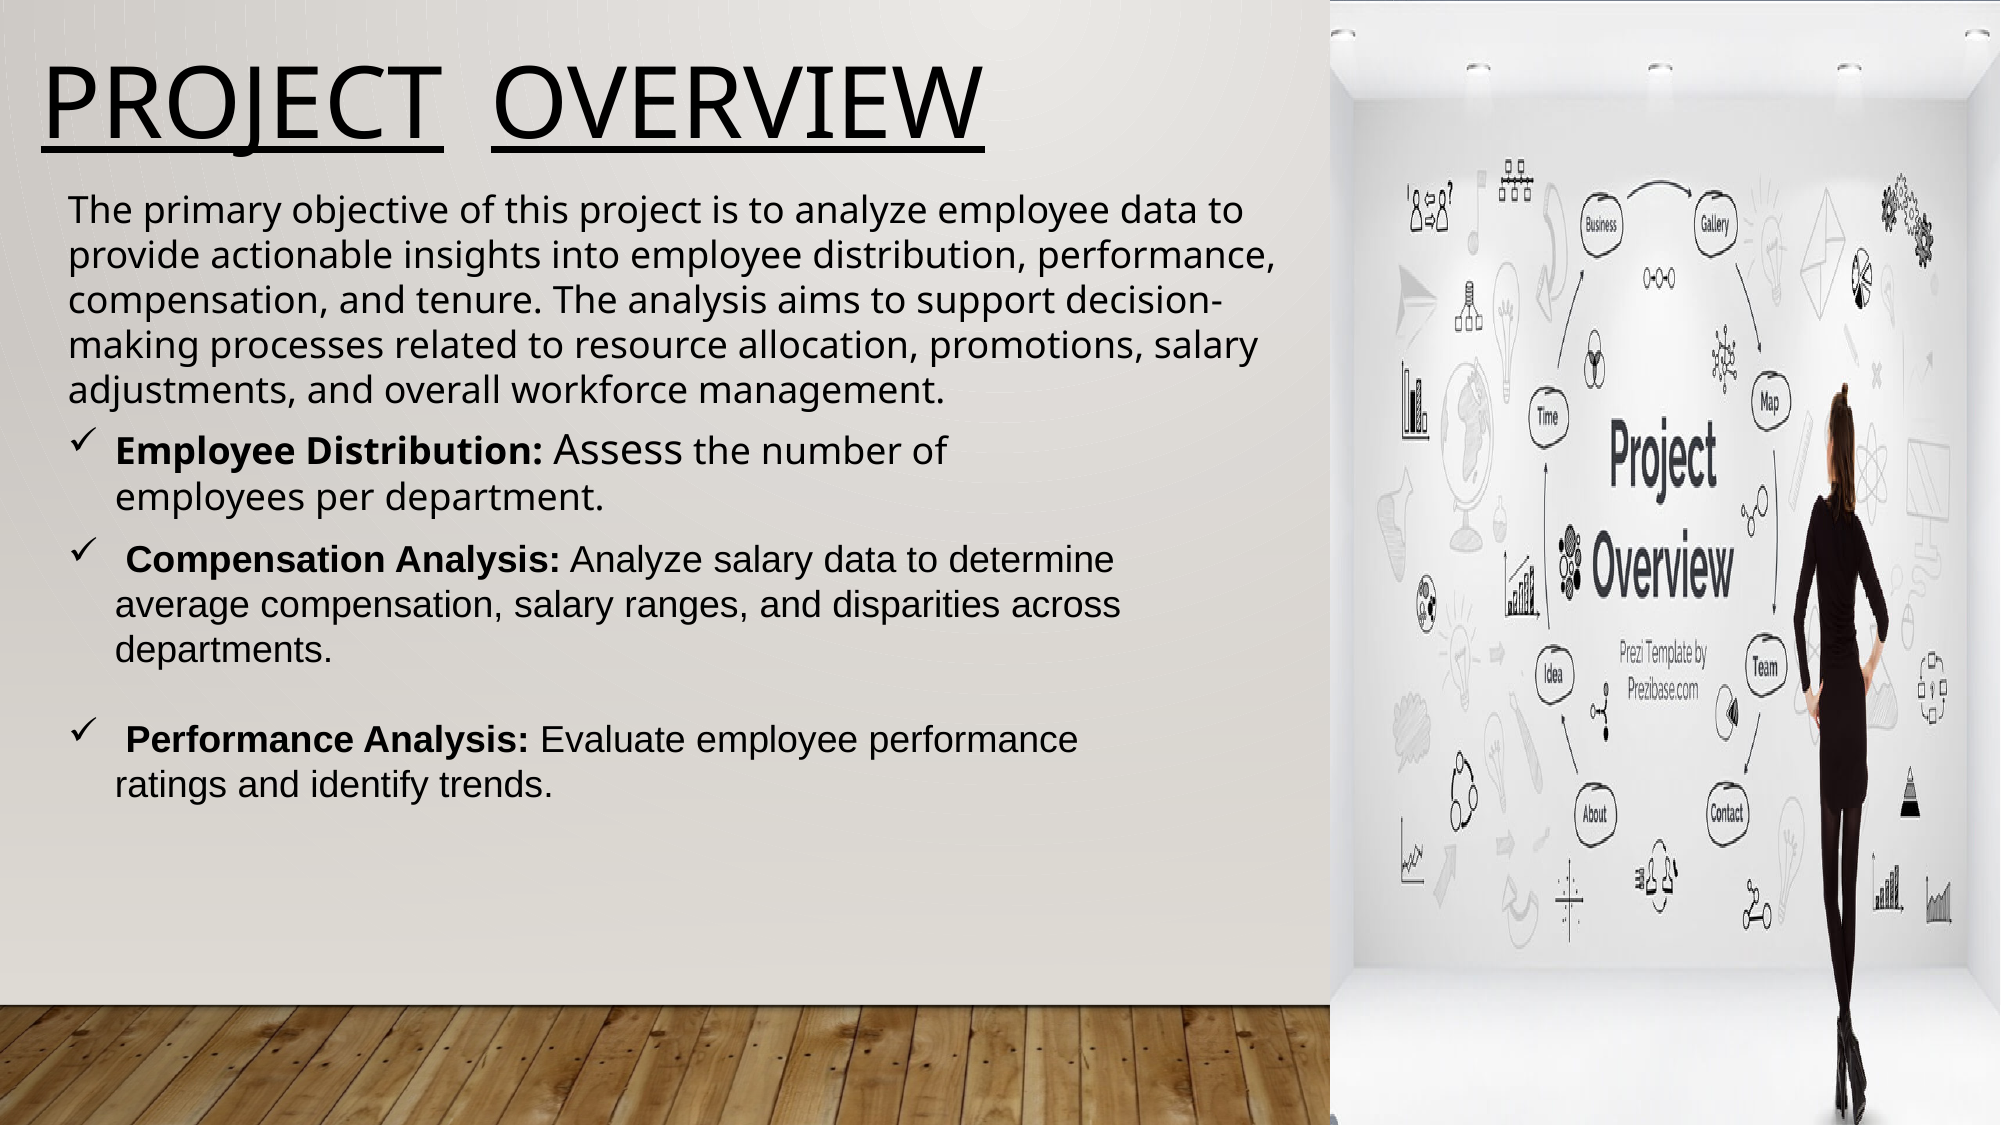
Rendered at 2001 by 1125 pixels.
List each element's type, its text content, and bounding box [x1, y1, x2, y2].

picture [0, 0, 2000, 1125]
text_box Employee Distribution: Assess the number of employees per department. [53, 415, 1060, 526]
text_box Compensation Analysis: Analyze salary data to determine average compensation, salary ranges, and disparities across departments. Performance Analysis: Evaluate employee performance ratings and identify trends. [53, 527, 1199, 813]
text_box The primary objective of this project is to analyze employee data to provide actionable insights into employee distribution, performance, compensation, and tenure. The analysis aims to support decision-making processes related to resource allocation, promotions, salary adjustments, and overall workforce management. [53, 178, 1329, 419]
text_box PROJECT OVERVIEW [12, 30, 1014, 286]
